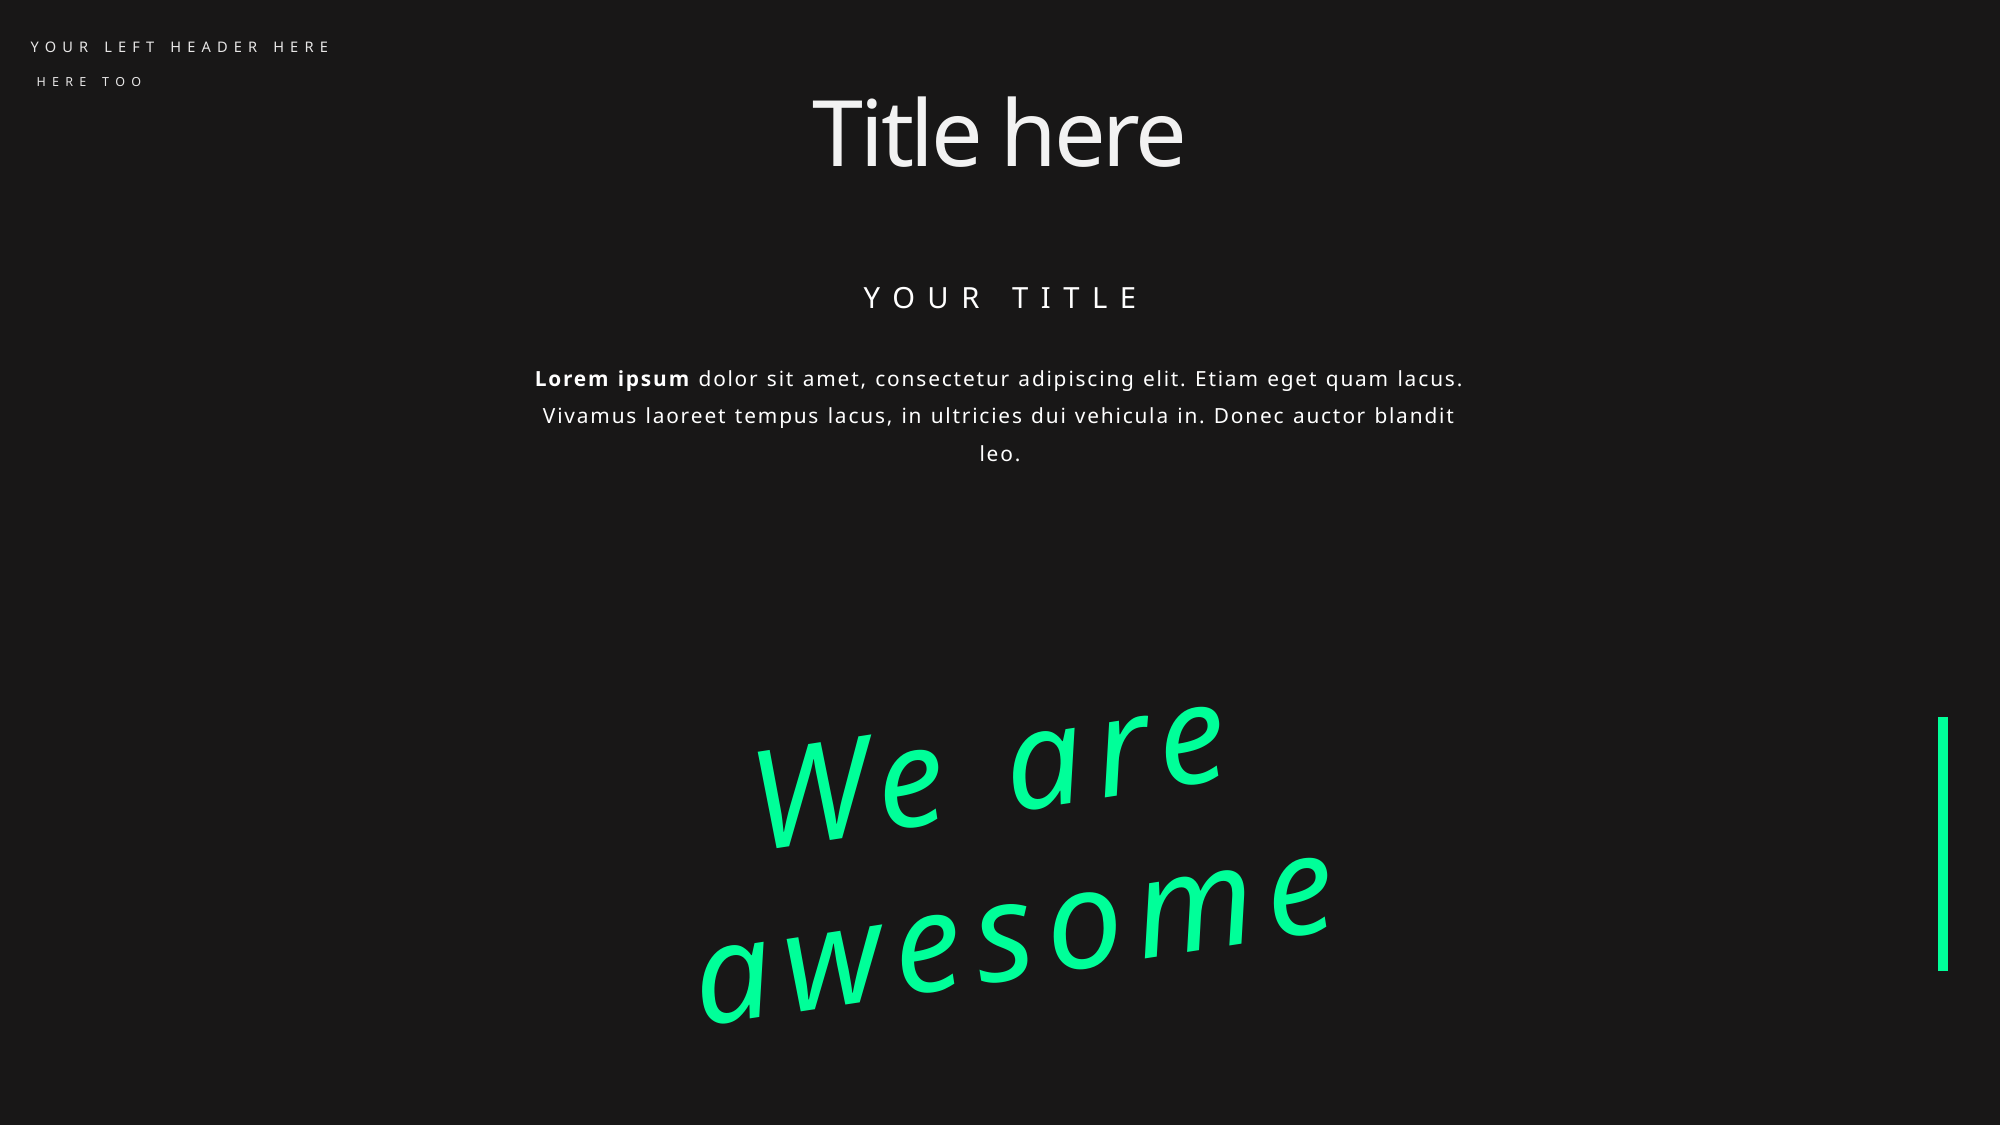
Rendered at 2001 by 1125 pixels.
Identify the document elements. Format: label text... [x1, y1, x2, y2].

text_box YOUR LEFT HEADER HERE [15, 30, 343, 64]
text_box HERE TOO [21, 66, 156, 96]
text_box Lorem ipsum dolor sit amet, consectetur adipiscing elit. Etiam eget quam lacus. Vivamus laoreet tempus lacus, in ultricies dui vehicula in. Donec auctor blandit leo. [518, 345, 1481, 473]
picture [0, 562, 2000, 1125]
text_box YOUR TITLE [802, 272, 1198, 322]
text_box Title here [643, 66, 1356, 192]
